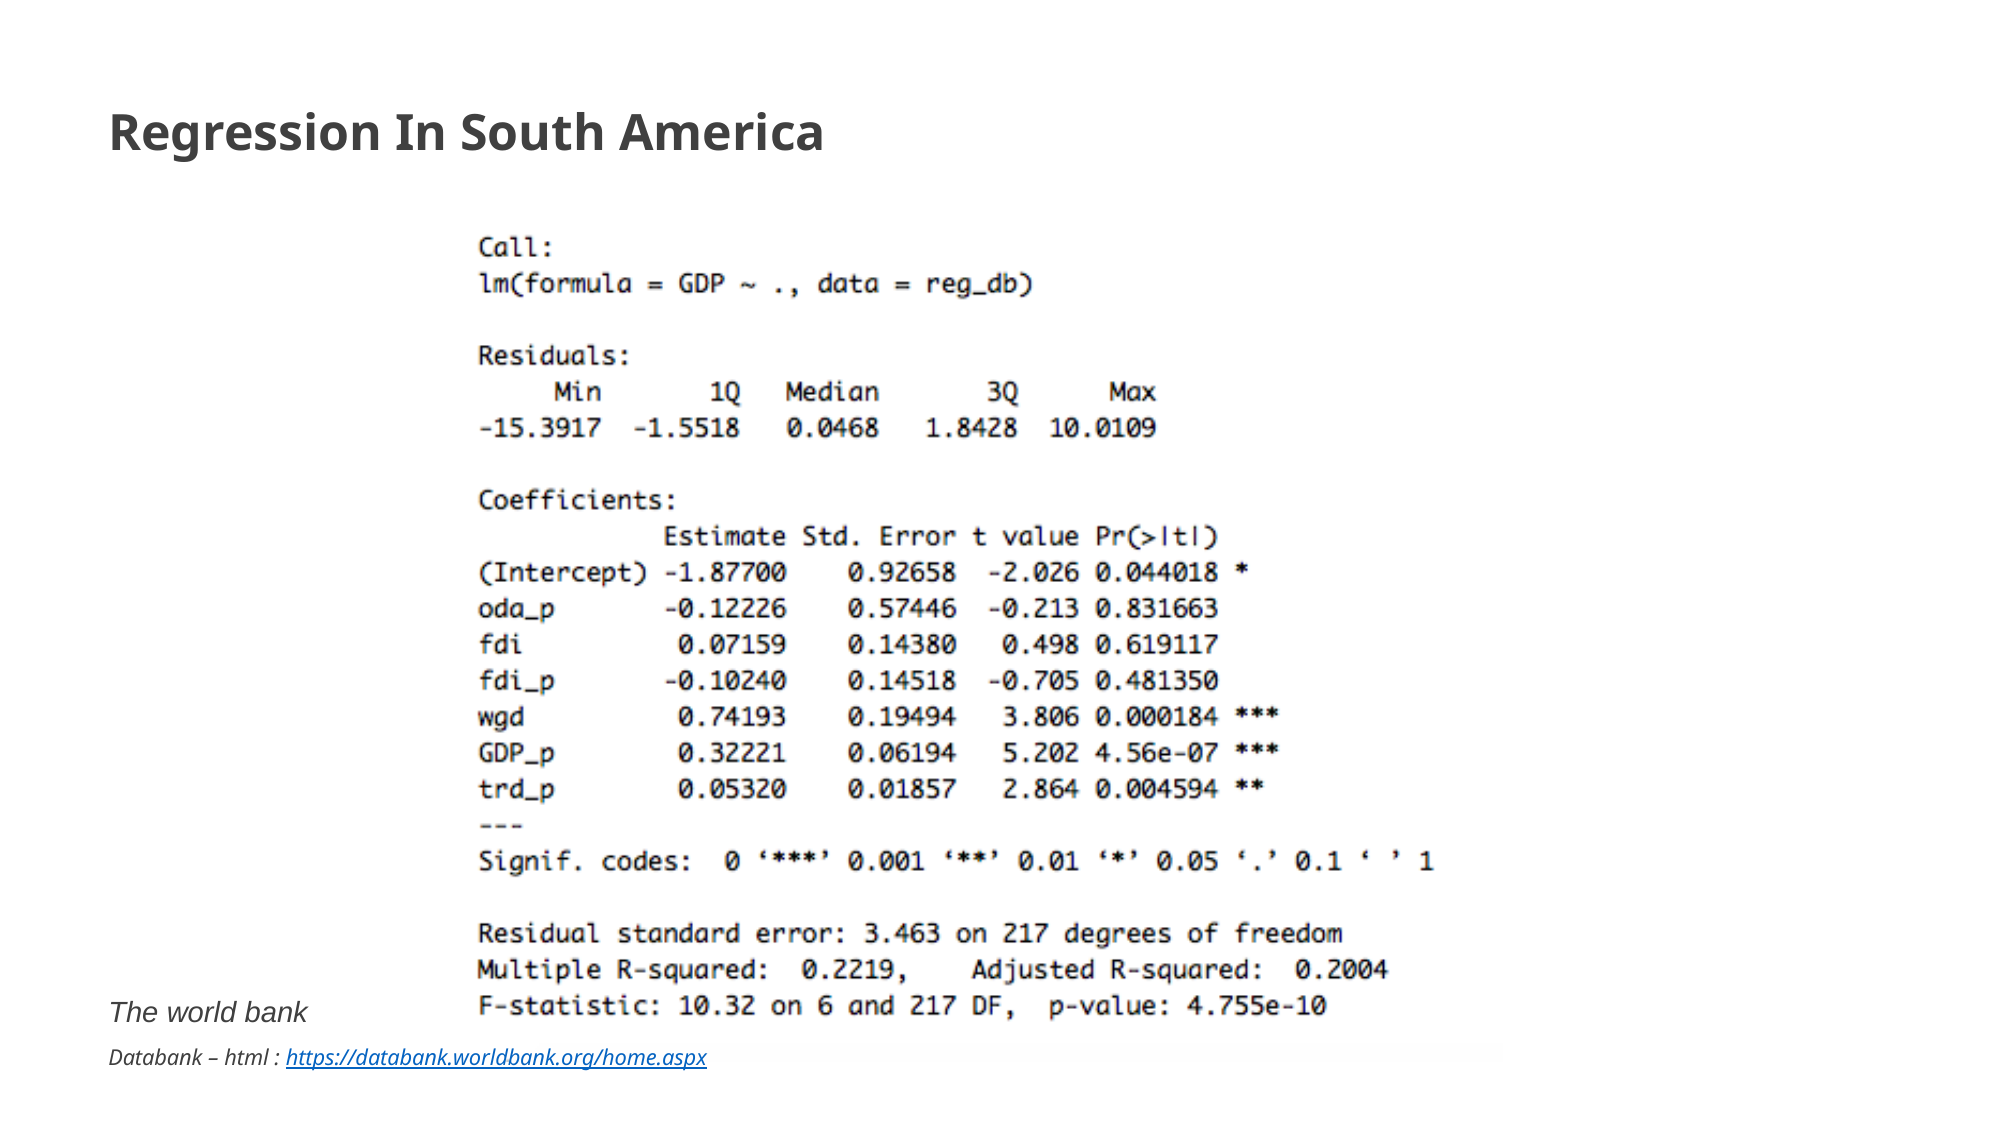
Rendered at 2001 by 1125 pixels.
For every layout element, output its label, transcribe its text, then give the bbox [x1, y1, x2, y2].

text_box Regression In South America [93, 63, 1864, 168]
text_box The world bank Databank – html : https://databank.worldbank.org/home.aspx [93, 968, 1735, 1120]
picture [468, 206, 1516, 1062]
